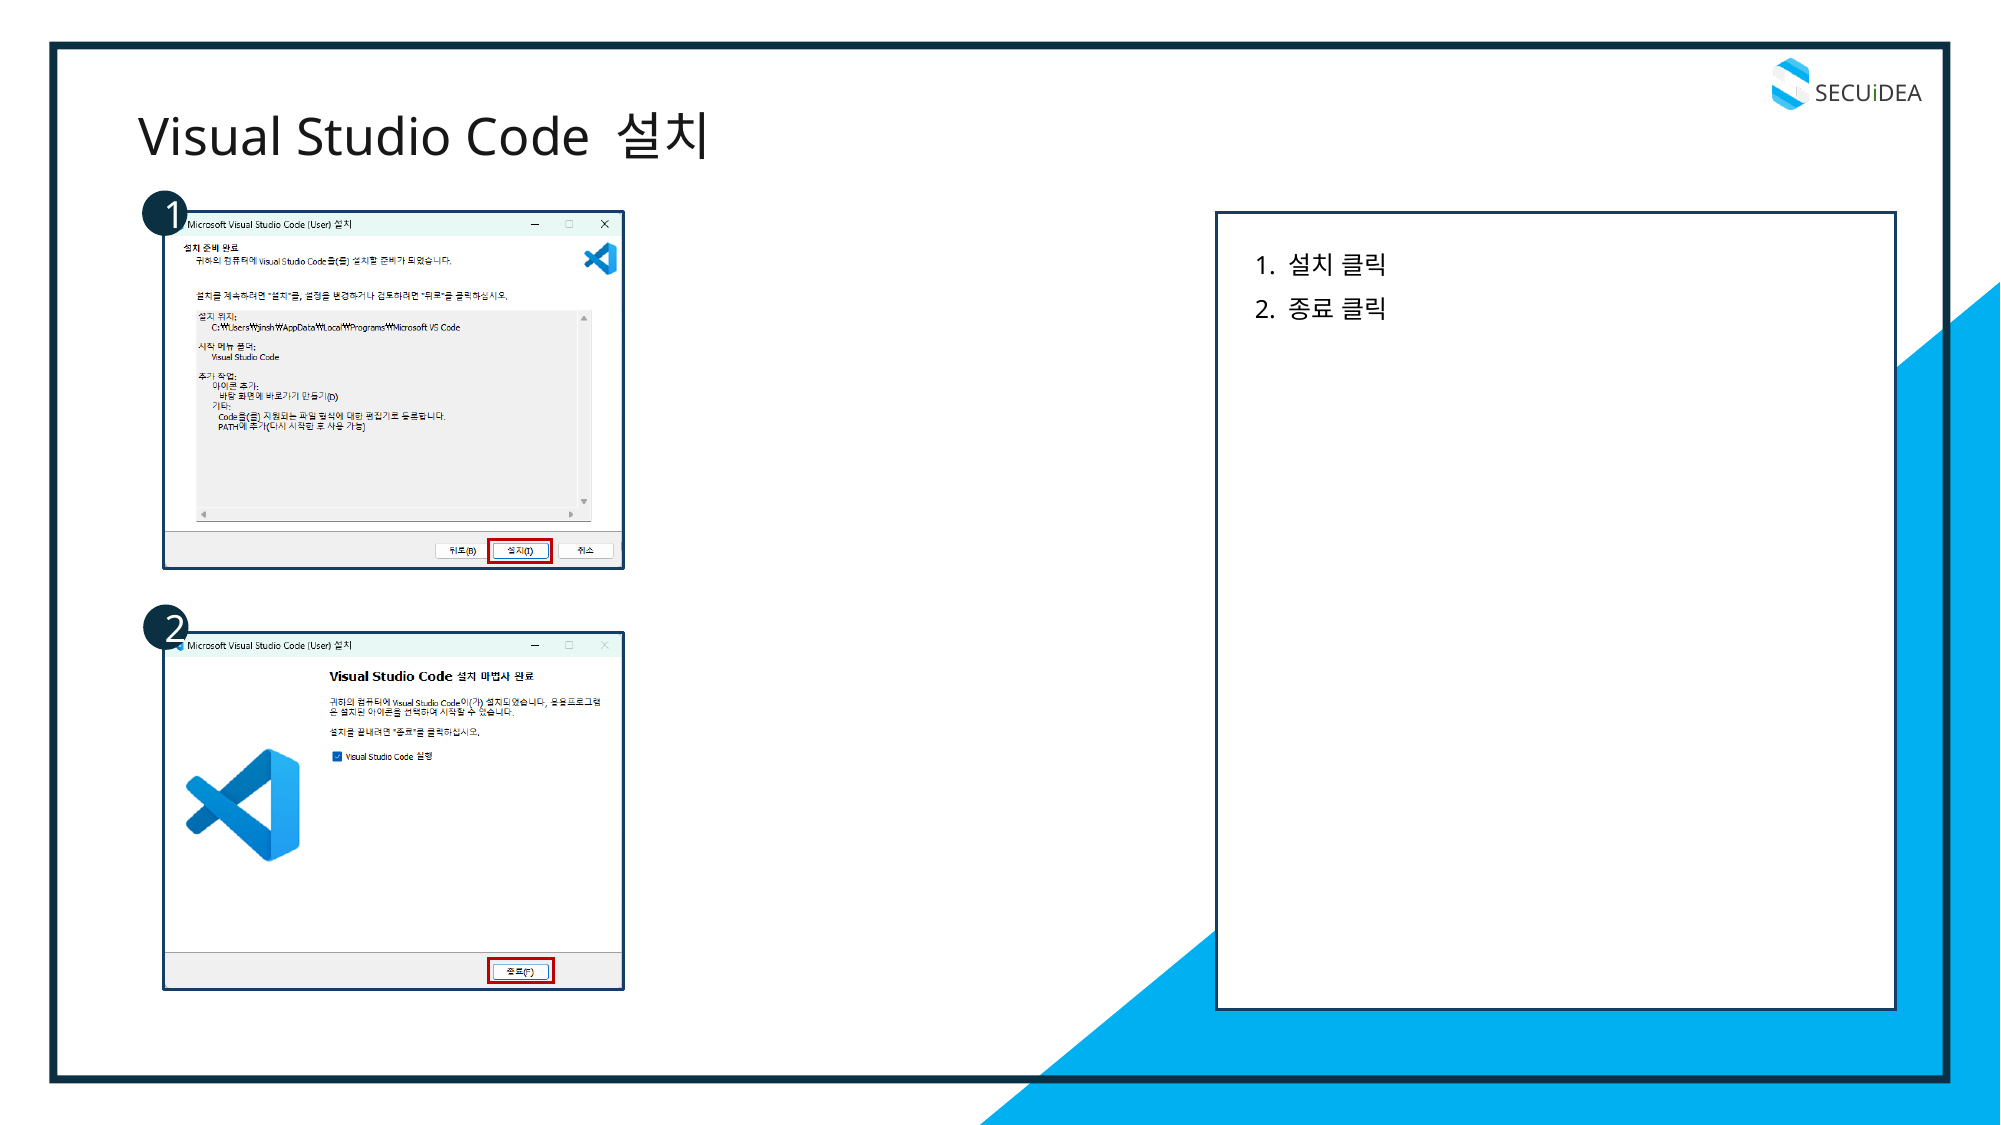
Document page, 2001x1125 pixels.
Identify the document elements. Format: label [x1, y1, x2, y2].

text_box [48, 40, 2000, 1125]
text_box [1771, 58, 1952, 115]
text_box [1215, 212, 1896, 1011]
